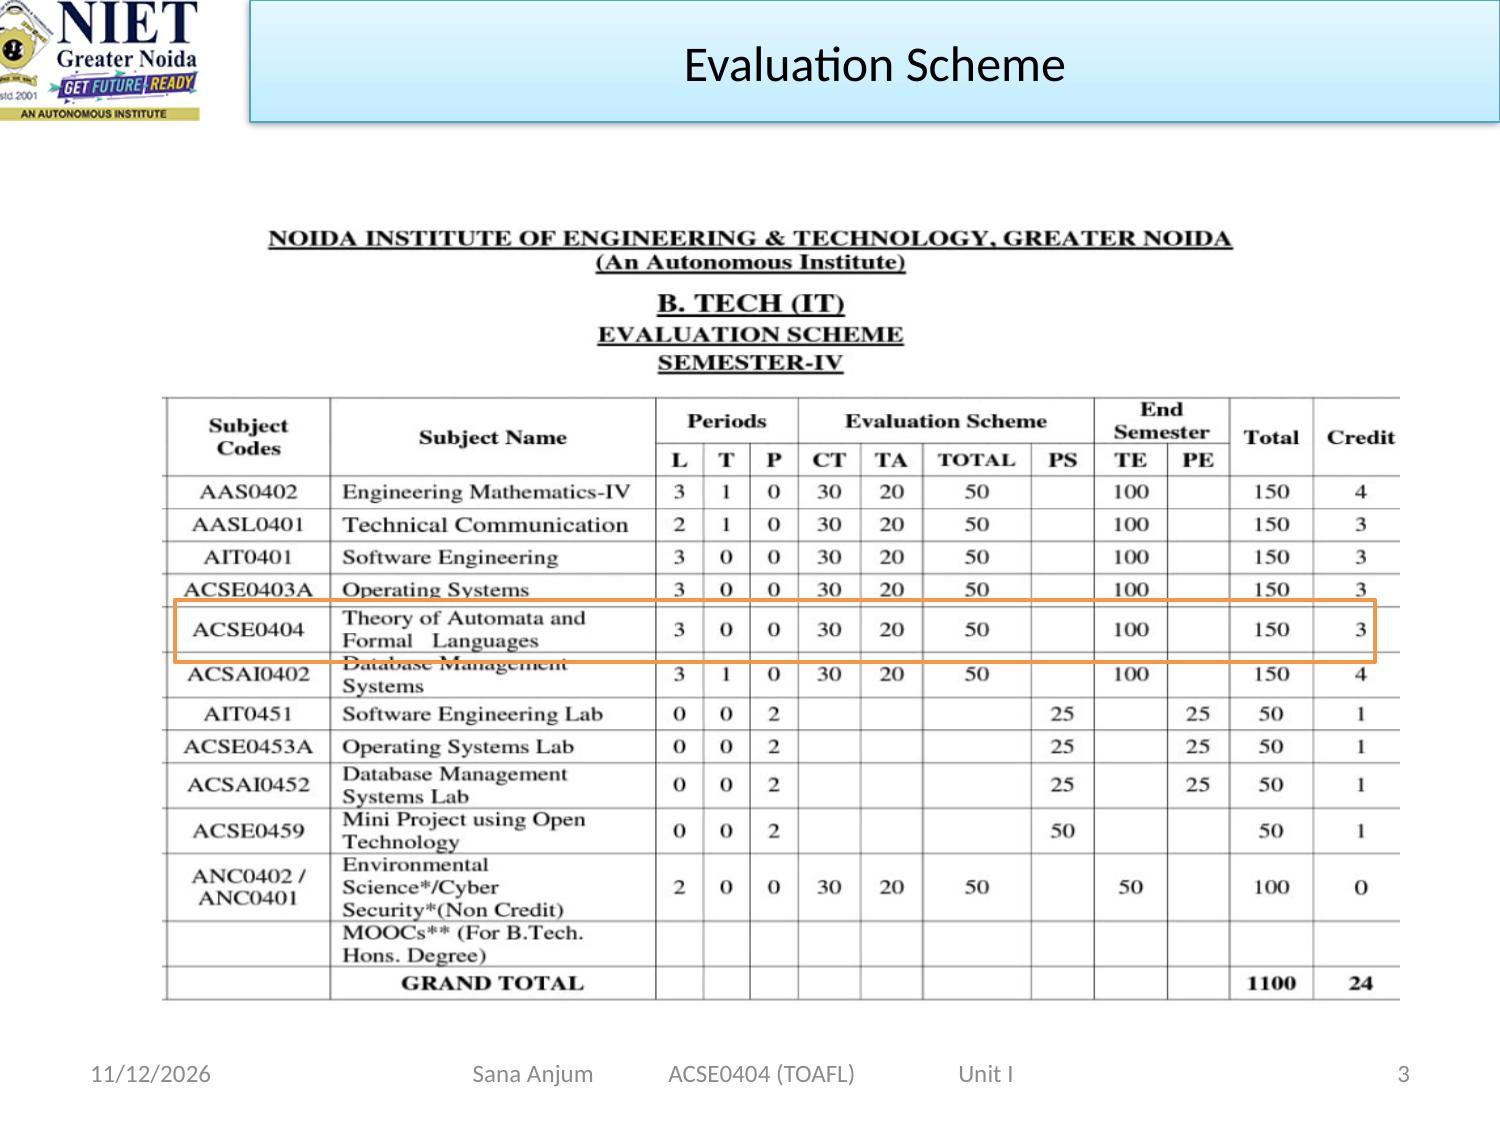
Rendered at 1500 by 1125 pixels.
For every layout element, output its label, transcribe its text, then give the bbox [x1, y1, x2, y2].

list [162, 162, 1401, 1006]
title Evaluation Scheme [249, 0, 1500, 123]
picture [0, 0, 200, 121]
slide_number 3 [1074, 1042, 1425, 1103]
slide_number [75, 1042, 399, 1103]
footer Sana Anjum ACSE0404 (TOAFL) Unit I [399, 1042, 1074, 1103]
